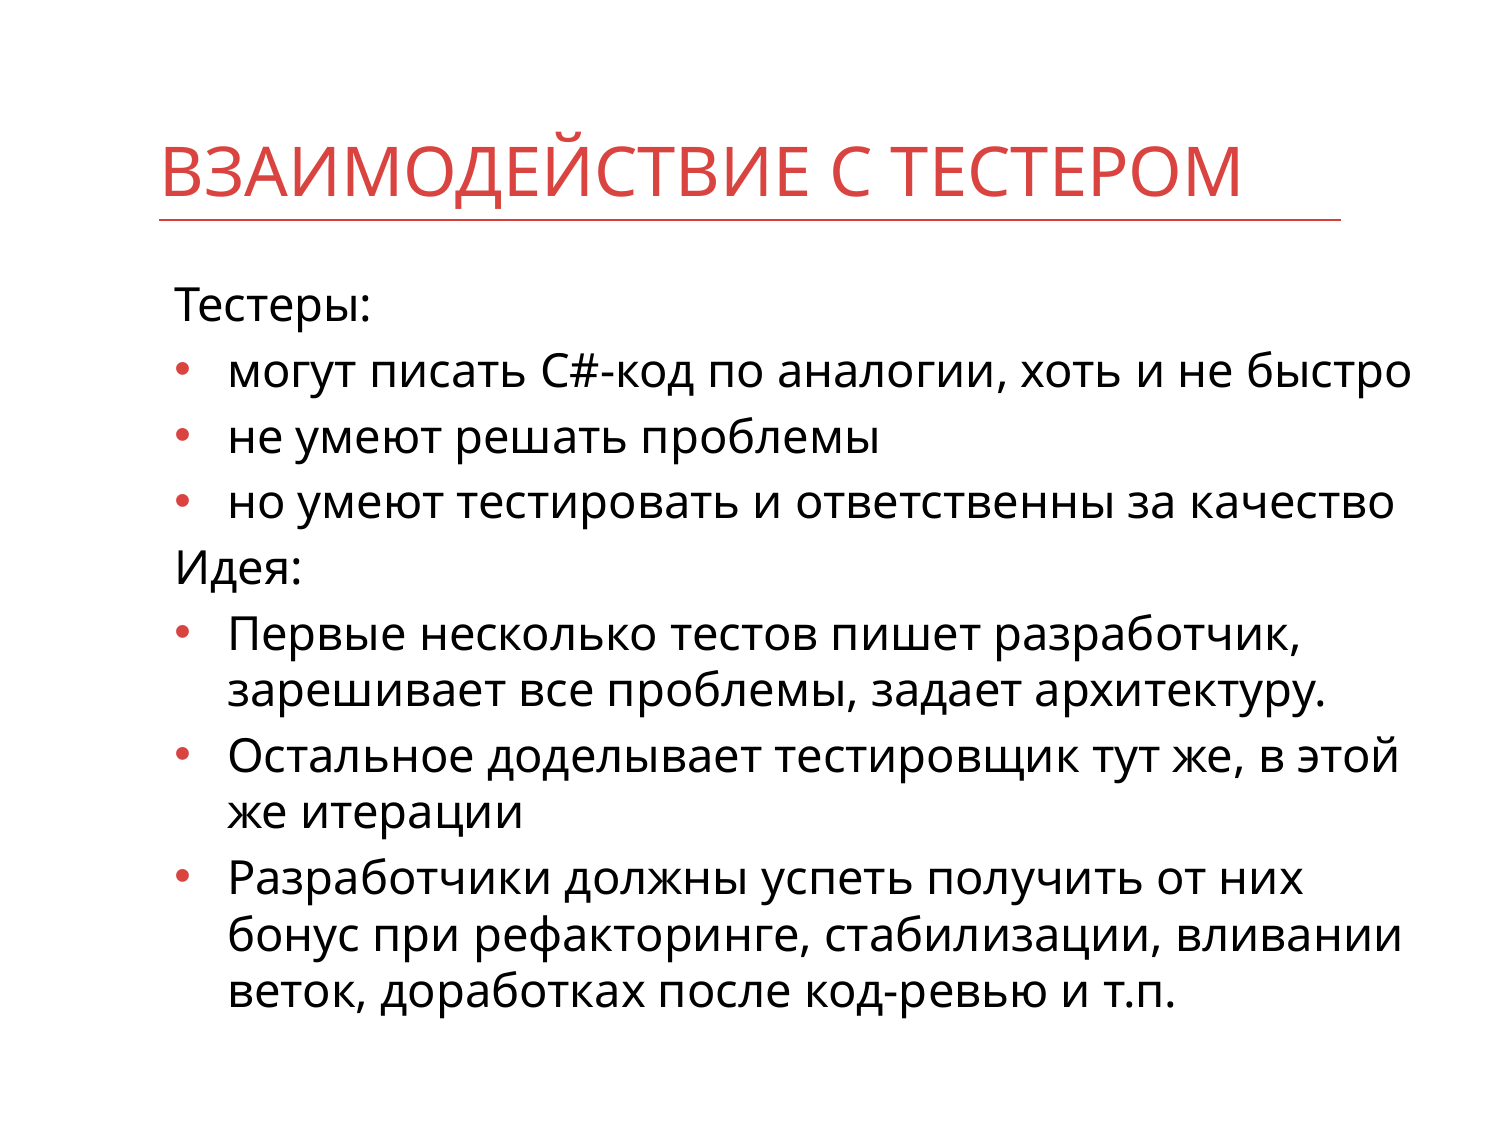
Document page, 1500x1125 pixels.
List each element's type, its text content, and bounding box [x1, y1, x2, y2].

title Взаимодействие с тестером [159, 90, 1341, 220]
list Тестеры: могут писать C#-код по аналогии, хоть и не быстро не умеют решать проблемы но умеют тестировать и ответственны за качество Идея: Первые несколько тестов пишет разработчик, зарешивает все проблемы, задает архитектуру. Остальное доделывает тестировщик тут же, в этой же итерации Разработчики должны успеть получить от них бонус при рефакторинге, стабилизации, вливании веток, доработках после код-ревью и т.п. [159, 267, 1447, 1035]
